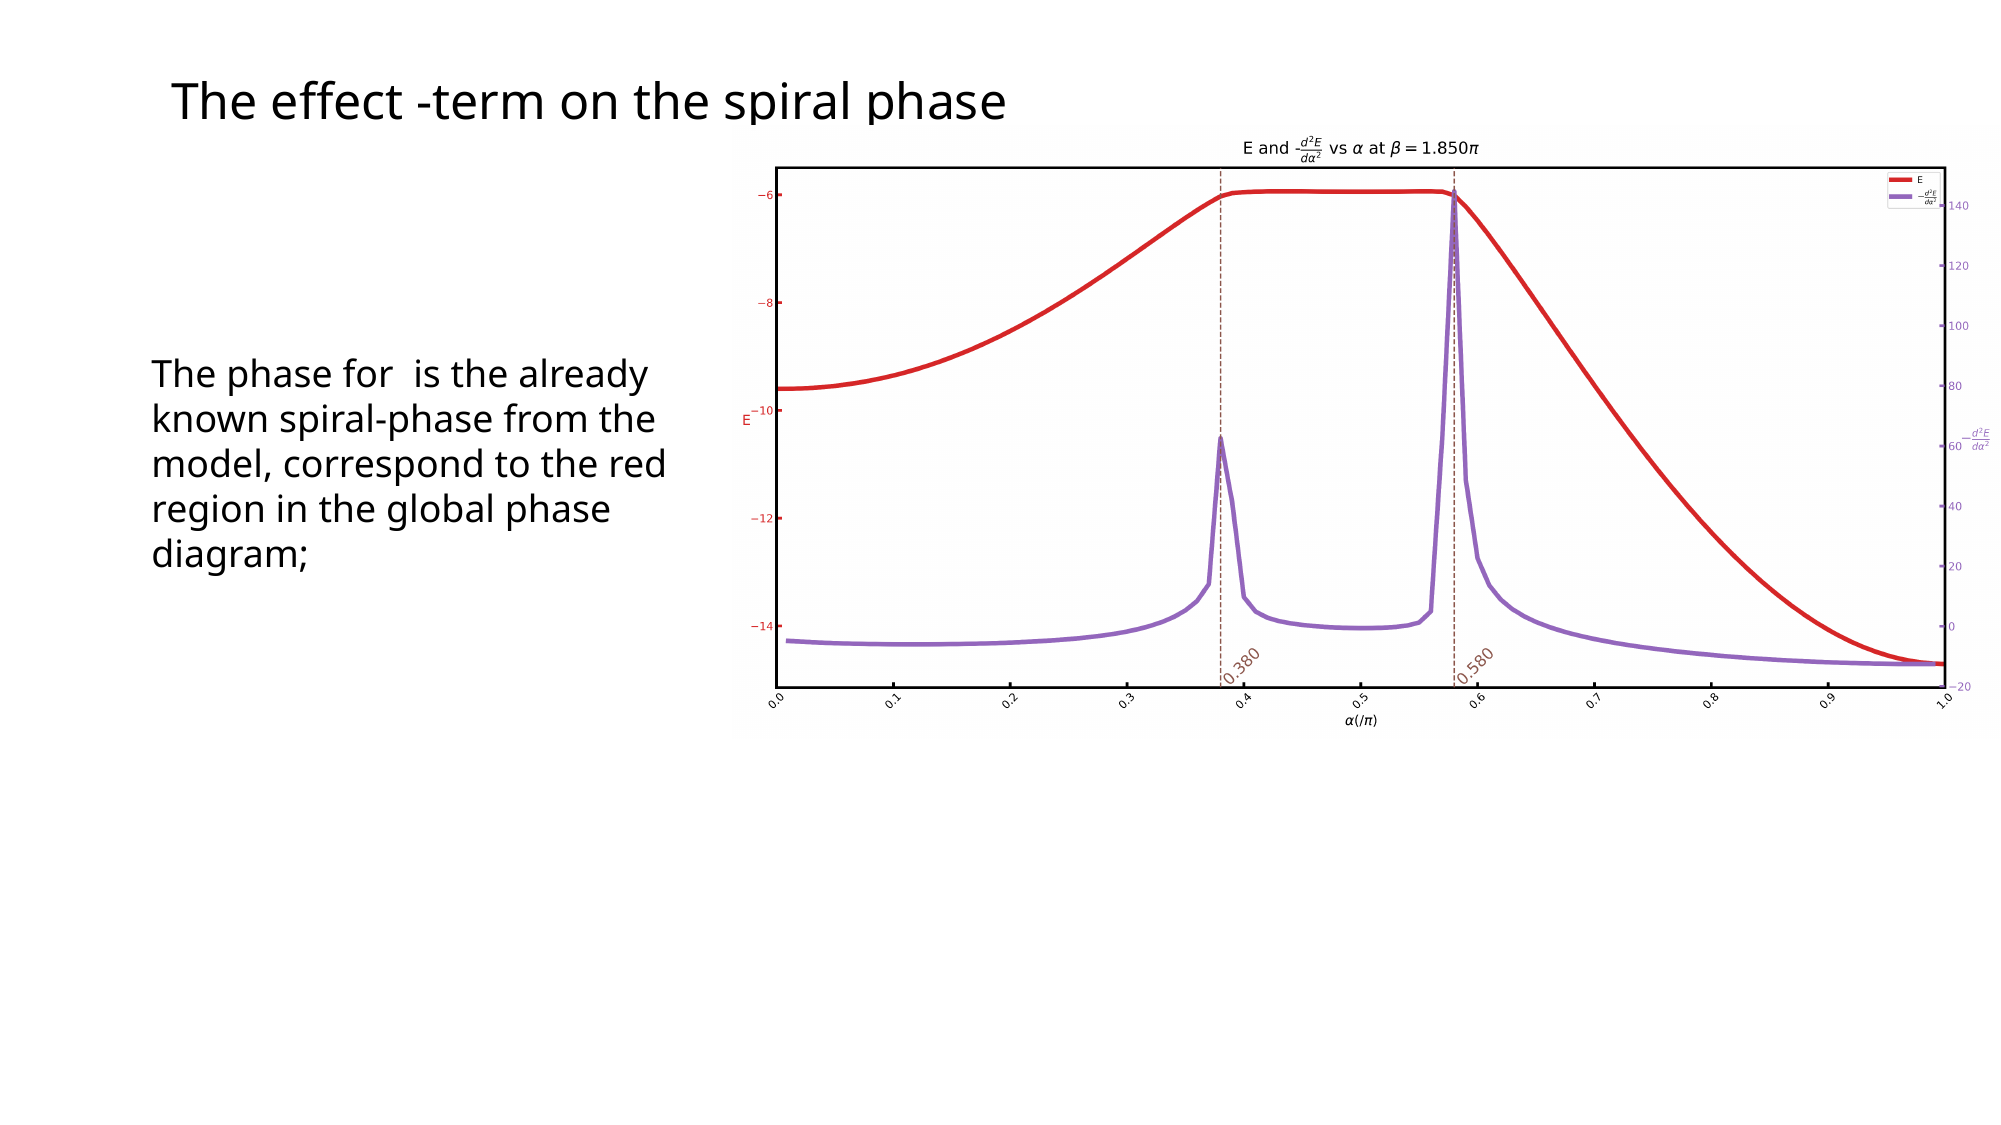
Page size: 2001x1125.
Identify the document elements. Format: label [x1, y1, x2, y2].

picture [732, 125, 2000, 739]
